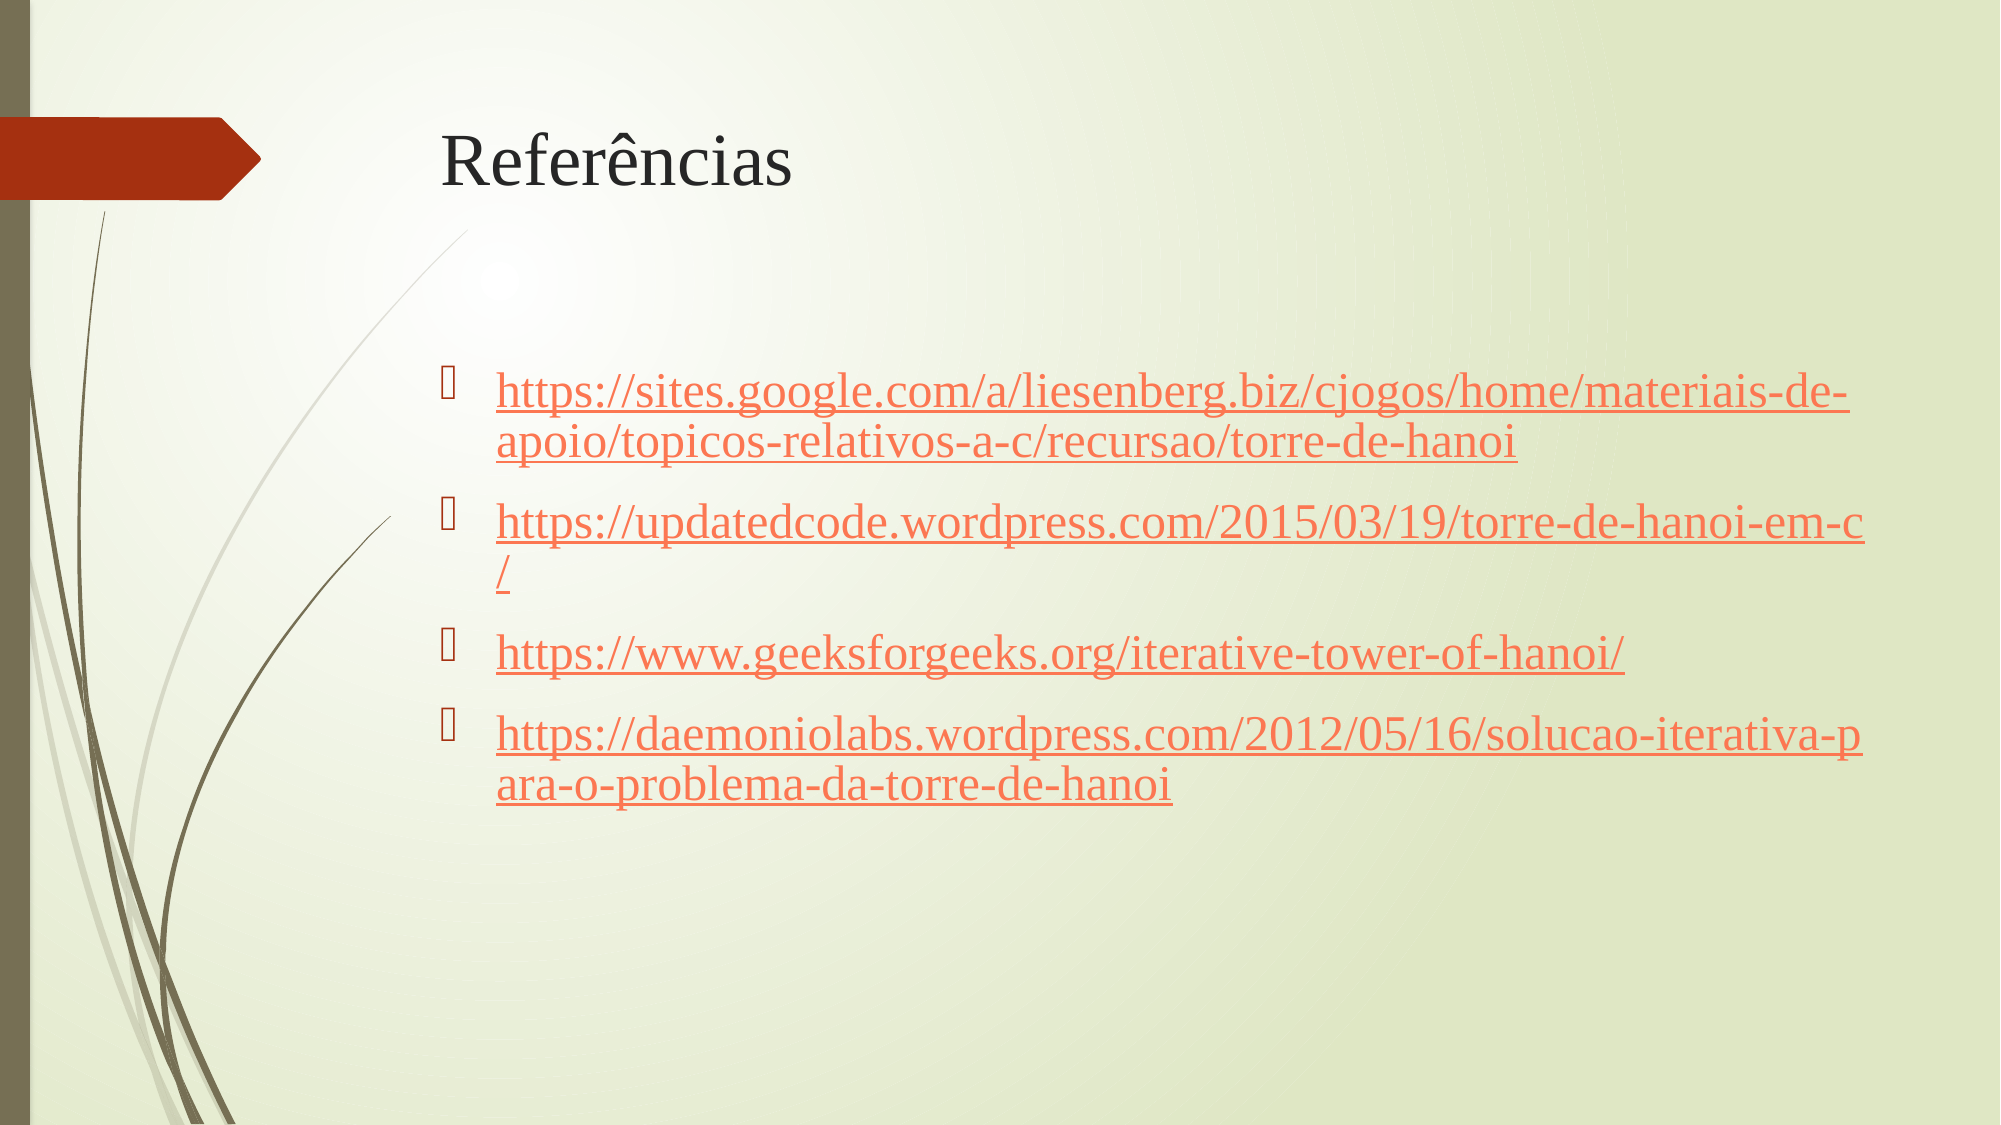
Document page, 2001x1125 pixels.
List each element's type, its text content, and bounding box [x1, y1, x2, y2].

list https://sites.google.com/a/liesenberg.biz/cjogos/home/materiais-de-apoio/topicos-relativos-a-c/recursao/torre-de-hanoi https://updatedcode.wordpress.com/2015/03/19/torre-de-hanoi-em-c/ https://www.geeksforgeeks.org/iterative-tower-of-hanoi/ https://daemoniolabs.wordpress.com/2012/05/16/solucao-iterativa-para-o-problema-da-torre-de-hanoi [424, 350, 1888, 970]
title Referências [425, 102, 1888, 313]
